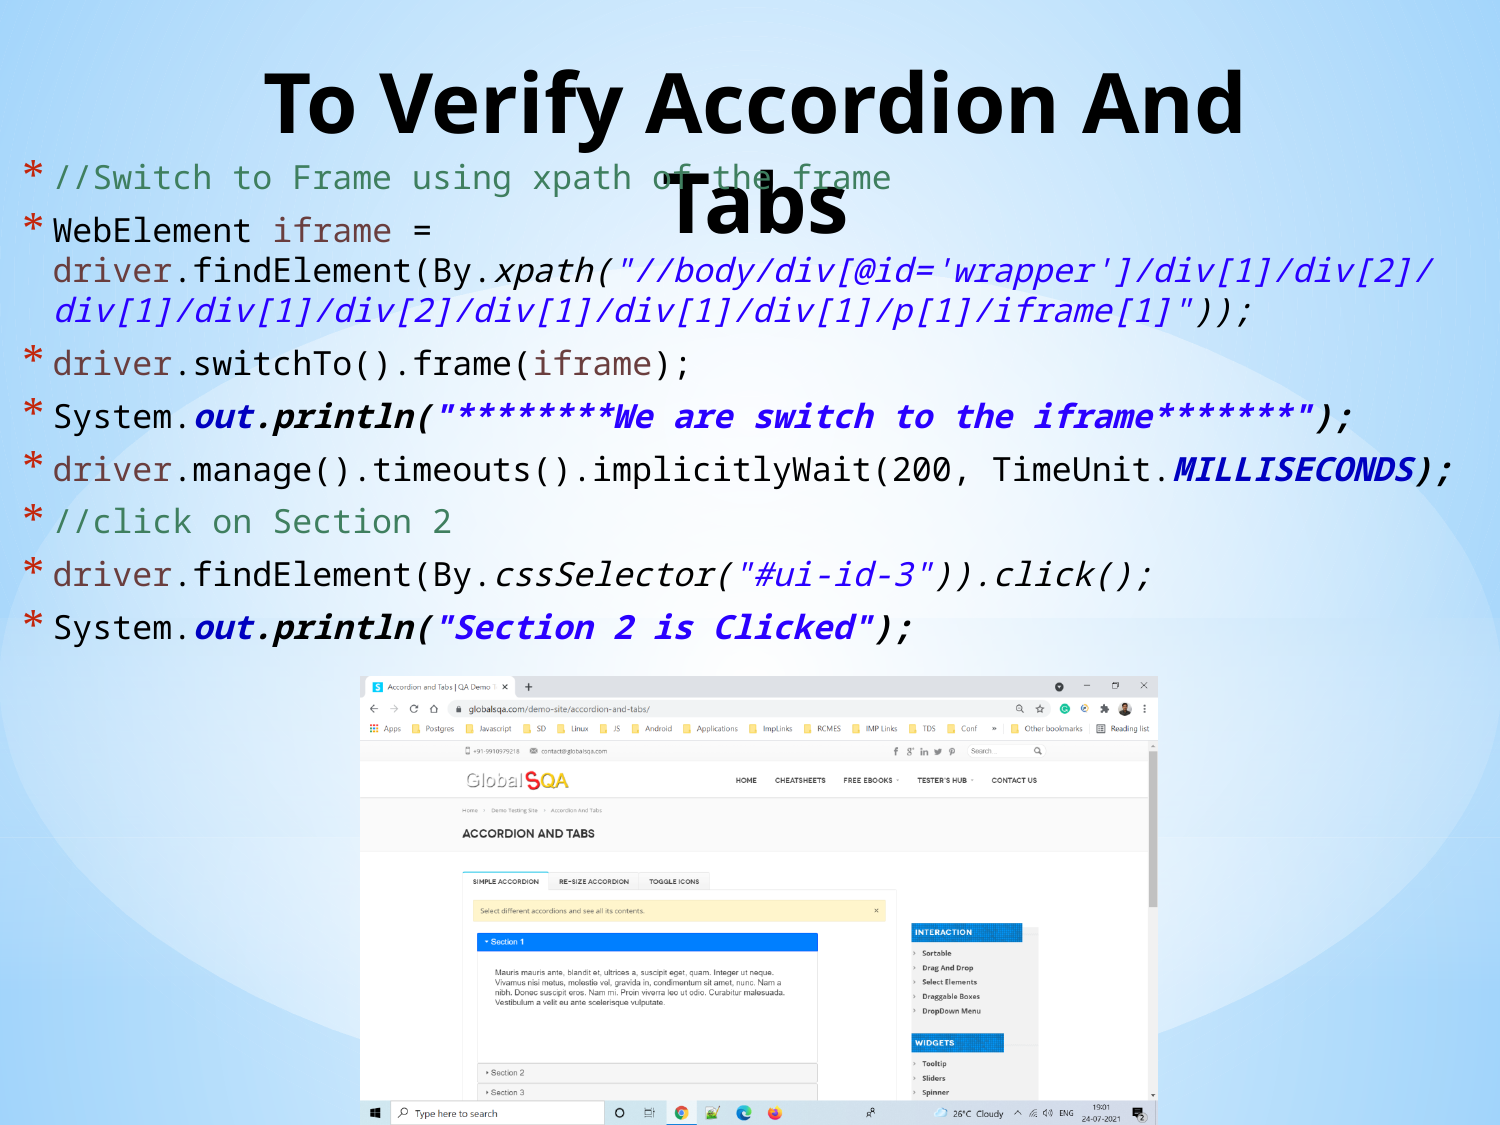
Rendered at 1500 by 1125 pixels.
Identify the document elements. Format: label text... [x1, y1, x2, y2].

list //Switch to Frame using xpath of the frame WebElement iframe = driver.findElement(By.xpath("//body/div[@id='wrapper']/div[1]/div[2]/div[1]/div[1]/div[2]/div[1]/div[1]/div[1]/p[1]/iframe[1]")); driver.switchTo().frame(iframe); System.out.println("********We are switch to the iframe*******"); driver.manage().timeouts().implicitlyWait(200, TimeUnit.MILLISECONDS); //click on Section 2 driver.findElement(By.cssSelector("#ui-id-3")).click(); System.out.println("Section 2 is Clicked"); [0, 149, 1483, 646]
title To Verify Accordion And Tabs [171, 42, 1341, 149]
picture [359, 675, 1158, 1125]
